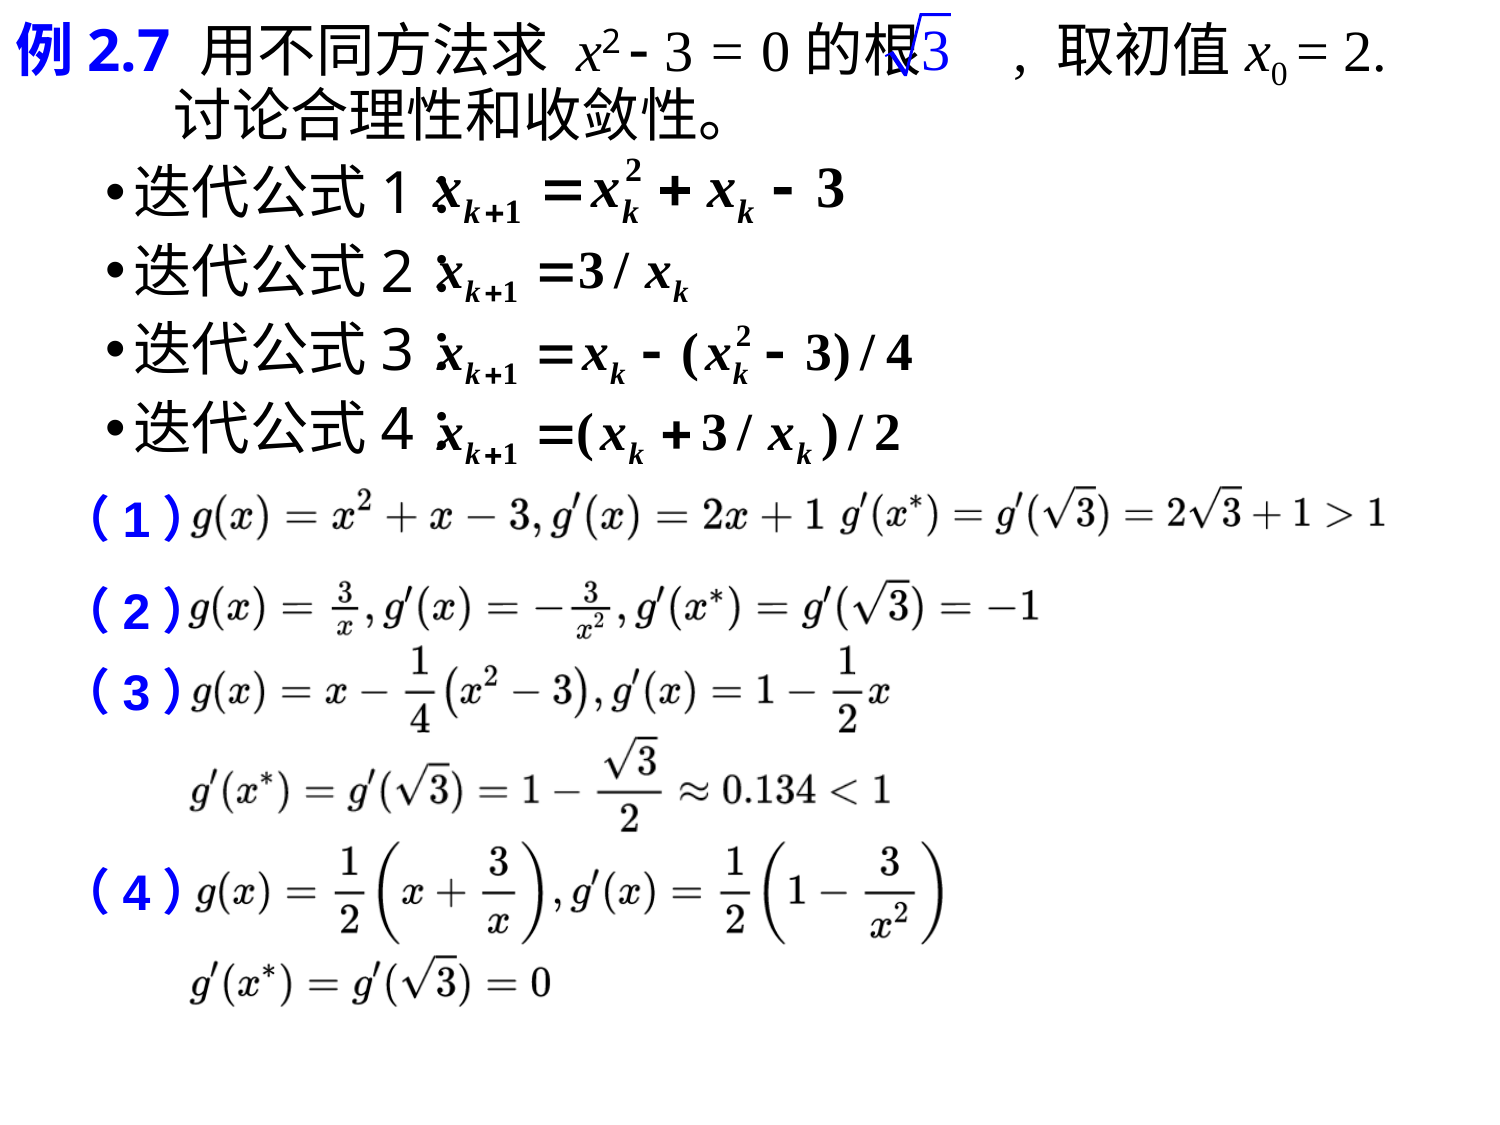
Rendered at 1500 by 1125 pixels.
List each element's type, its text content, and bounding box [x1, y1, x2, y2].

picture [183, 569, 1048, 949]
list 迭代公式1： 迭代公式2： 迭代公式3： 迭代公式4： [90, 155, 1385, 488]
picture [834, 482, 1385, 542]
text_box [875, 2, 963, 90]
text_box （3） [46, 652, 183, 728]
picture [185, 486, 828, 544]
text_box （1） [46, 479, 228, 555]
title 例2.7 用不同方法求 x2  3 = 0的根 , 取初值x0 = 2. 讨论合理性和收敛性。 [0, 0, 1425, 163]
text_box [419, 144, 854, 237]
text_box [424, 312, 921, 398]
text_box （4） [46, 852, 190, 928]
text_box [424, 397, 912, 478]
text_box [424, 234, 702, 312]
picture [183, 951, 553, 1015]
text_box （2） [46, 571, 185, 647]
